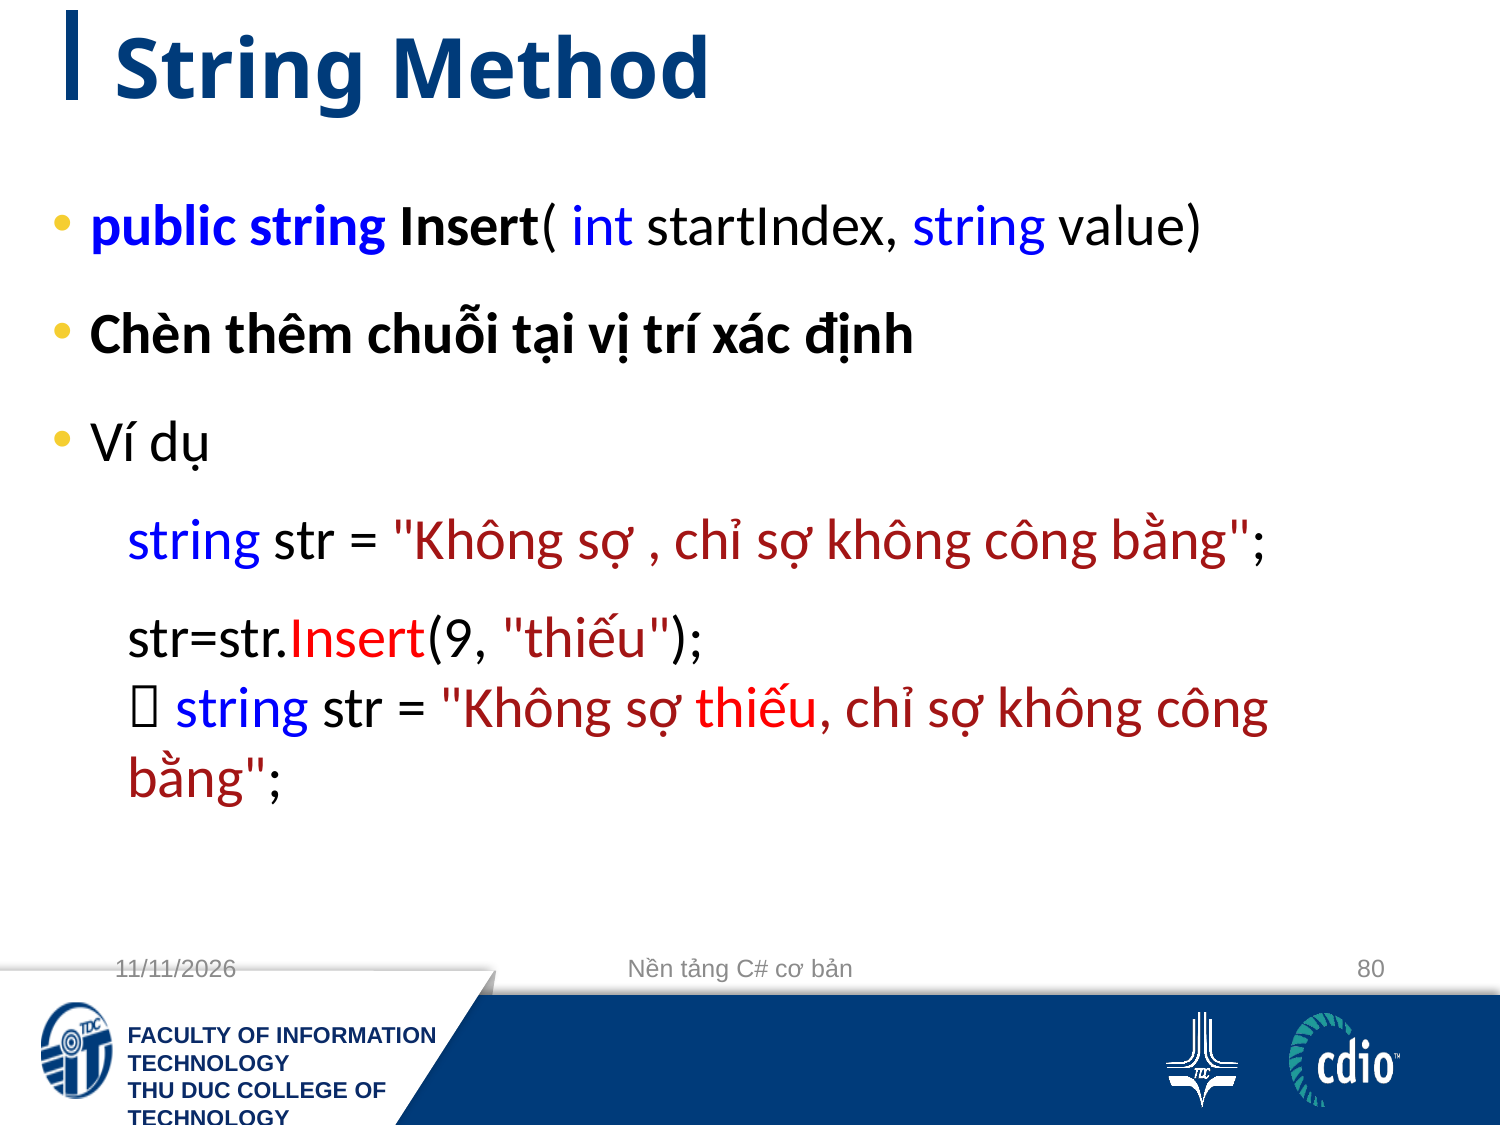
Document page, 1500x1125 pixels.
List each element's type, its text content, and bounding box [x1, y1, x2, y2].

picture [202, 1090, 209, 1096]
picture [41, 1001, 340, 1099]
picture [1166, 1012, 1238, 1109]
list public string Insert( int startIndex, string value) Chèn thêm chuỗi tại vị trí xác định Ví dụ string str = "Không sợ , chỉ sợ không công bằng"; str=str.Insert(9, "thiếu");  string str = "Không sợ thiếu, chỉ sợ không công bằng"; [37, 162, 1394, 882]
picture [163, 1090, 170, 1096]
footer Nền tảng C# cơ bản [487, 937, 994, 998]
picture [1289, 1013, 1400, 1107]
title String Method [99, 5, 1394, 138]
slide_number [99, 937, 438, 998]
picture [257, 1090, 266, 1096]
slide_number 80 [1062, 937, 1400, 998]
picture [318, 1090, 327, 1096]
